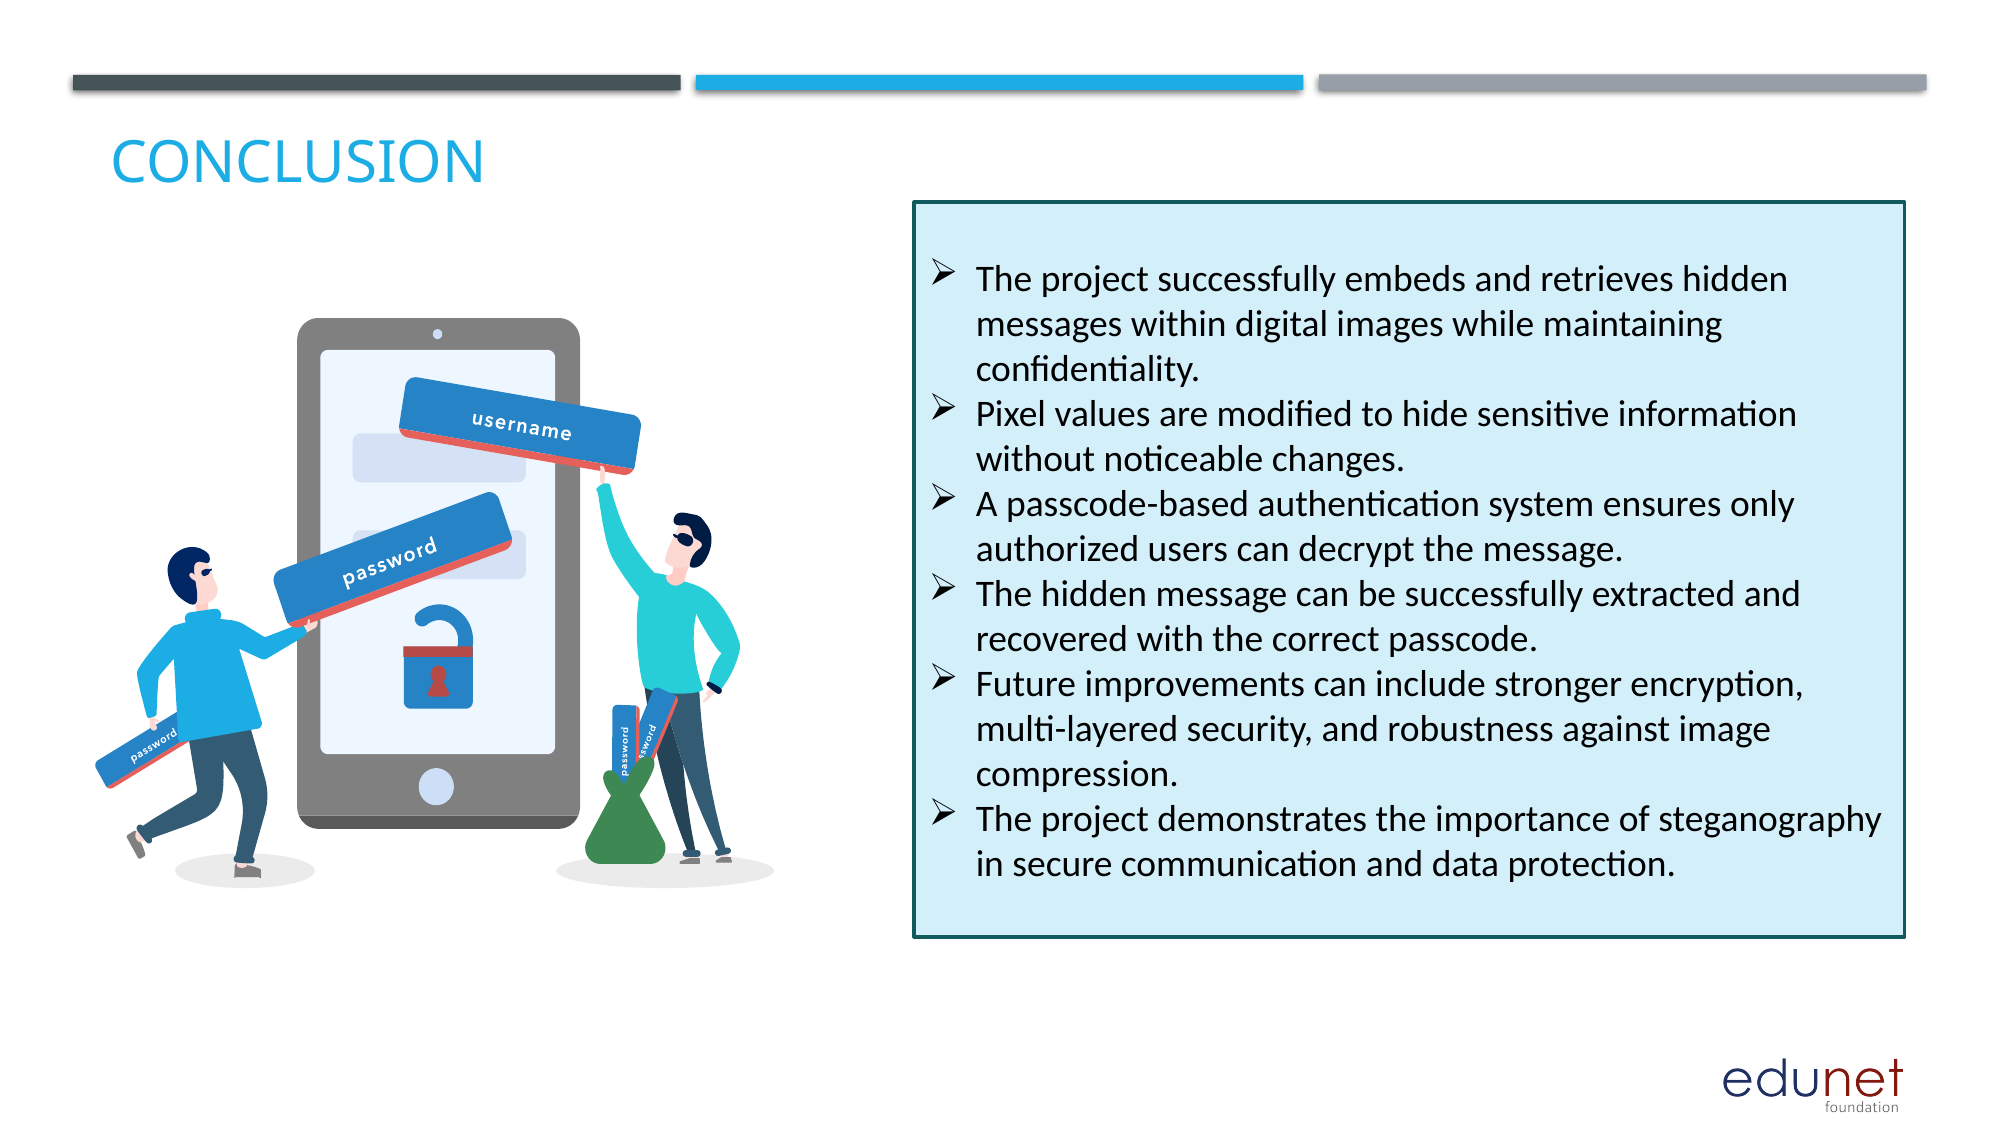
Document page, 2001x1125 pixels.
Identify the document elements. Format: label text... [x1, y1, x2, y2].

title Conclusion [95, 115, 1905, 203]
picture [1719, 1056, 1905, 1116]
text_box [94, 317, 775, 889]
text_box The project successfully embeds and retrieves hidden messages within digital images while maintaining confidentiality. Pixel values are modified to hide sensitive information without noticeable changes. A passcode-based authentication system ensures only authorized users can decrypt the message. The hidden message can be successfully extracted and recovered with the correct passcode. Future improvements can include stronger encryption, multi-layered security, and robustness against image compression. The project demonstrates the importance of steganography in secure communication and data protection. [912, 200, 1906, 939]
